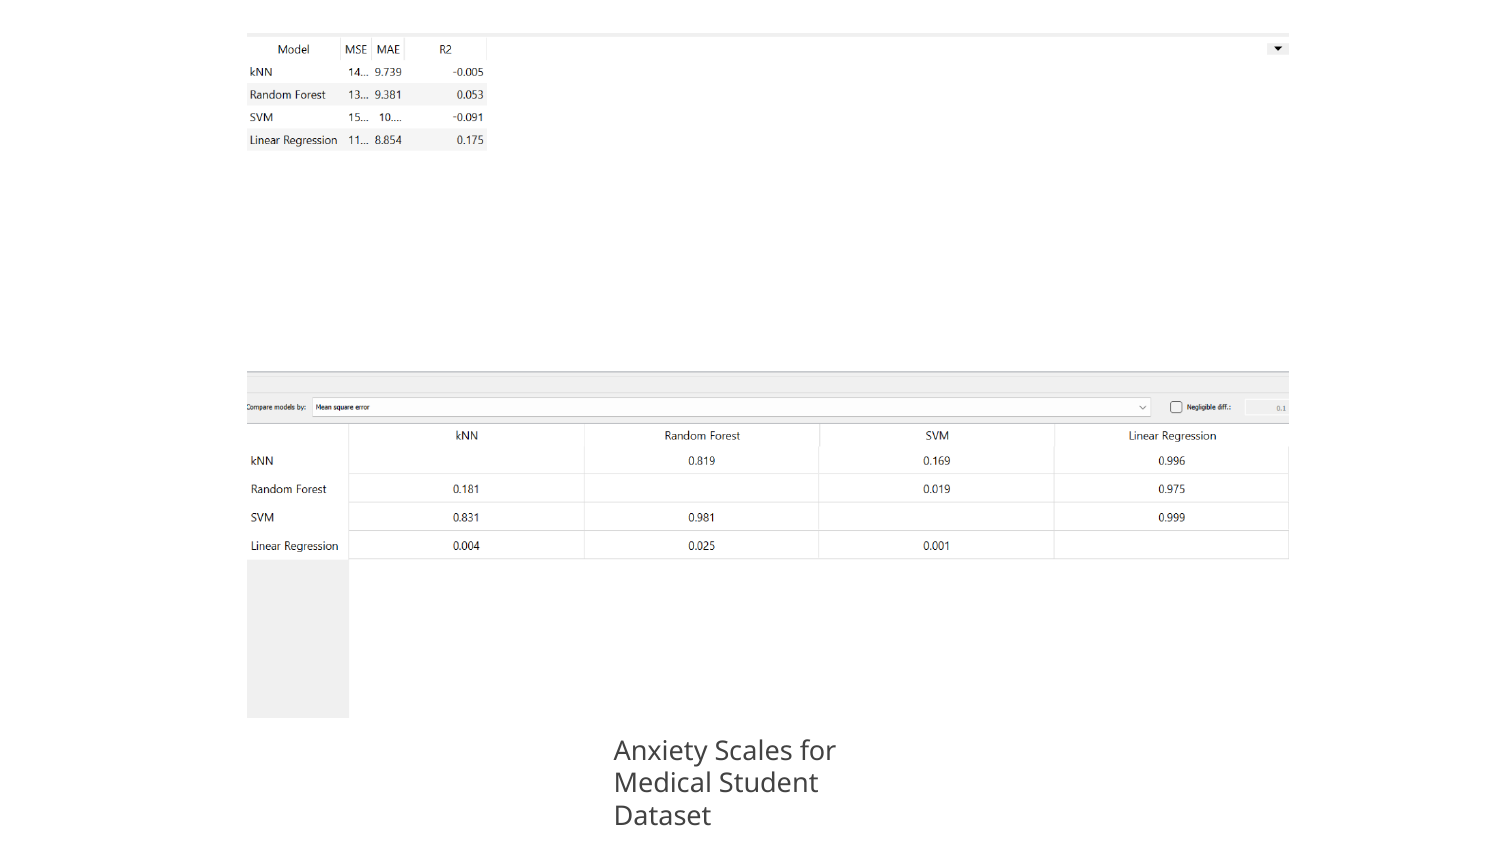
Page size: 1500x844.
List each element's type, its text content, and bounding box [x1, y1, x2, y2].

picture [246, 33, 1289, 719]
text_box Anxiety Scales for Medical Student Dataset [598, 726, 937, 812]
